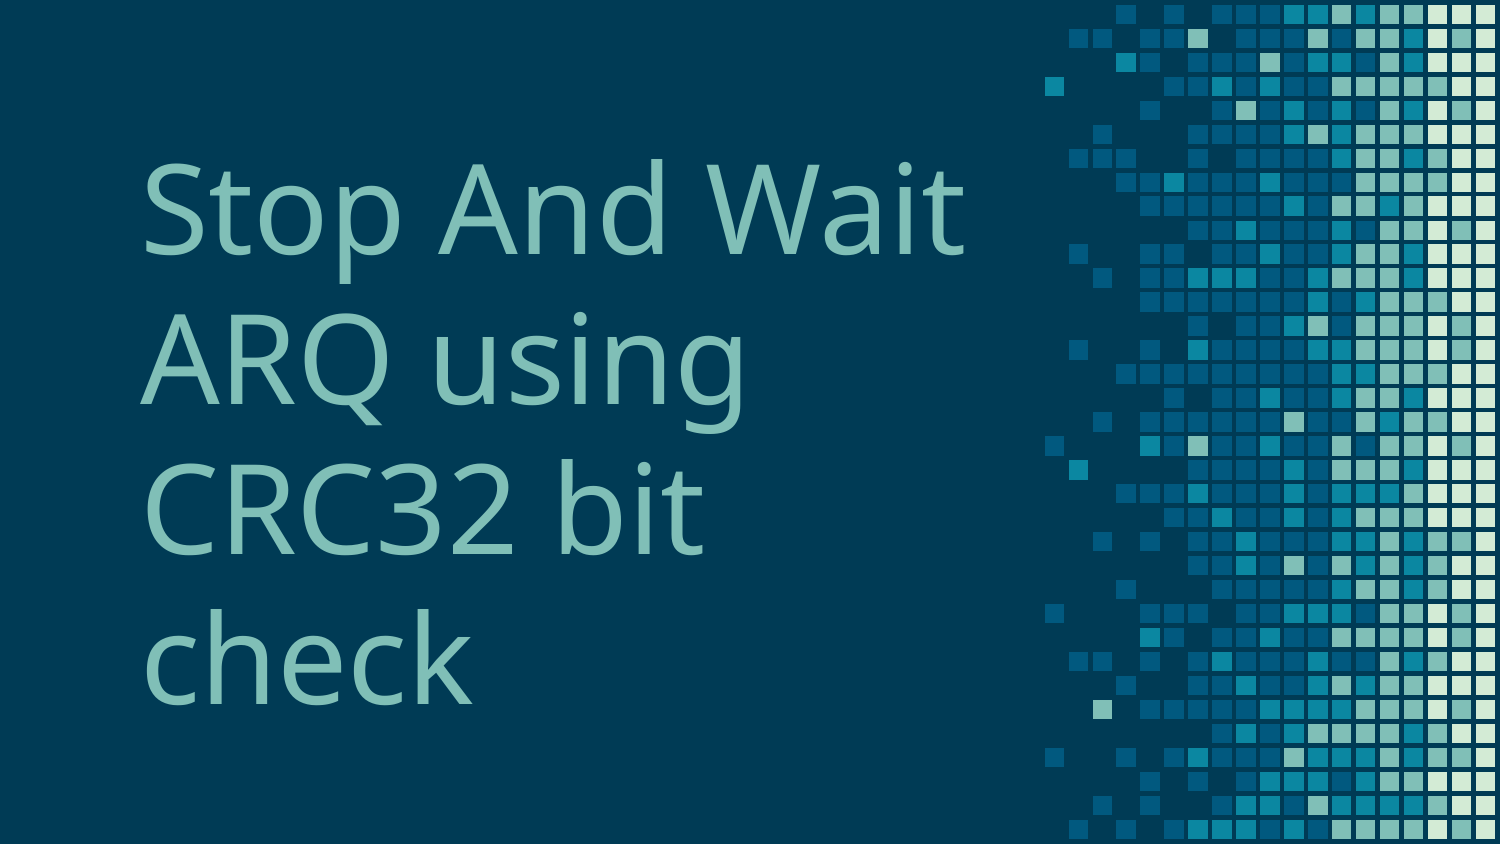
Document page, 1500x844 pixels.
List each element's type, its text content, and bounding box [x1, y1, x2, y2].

picture [663, 472, 702, 555]
picture [638, 463, 650, 475]
picture [305, 314, 386, 425]
picture [512, 336, 559, 405]
picture [148, 464, 214, 555]
picture [232, 315, 293, 403]
picture [141, 315, 218, 403]
picture [575, 338, 585, 403]
picture [304, 464, 370, 555]
picture [354, 636, 402, 705]
title Stop And Wait ARQ using CRC32 bit check [125, 114, 1011, 305]
picture [284, 636, 341, 705]
picture [639, 488, 649, 553]
picture [211, 610, 267, 703]
picture [437, 338, 493, 405]
picture [418, 610, 470, 703]
picture [562, 460, 620, 555]
picture [574, 313, 586, 325]
picture [454, 464, 511, 553]
picture [681, 336, 740, 433]
picture [608, 336, 664, 403]
picture [381, 464, 439, 555]
picture [232, 465, 293, 553]
picture [147, 636, 195, 705]
